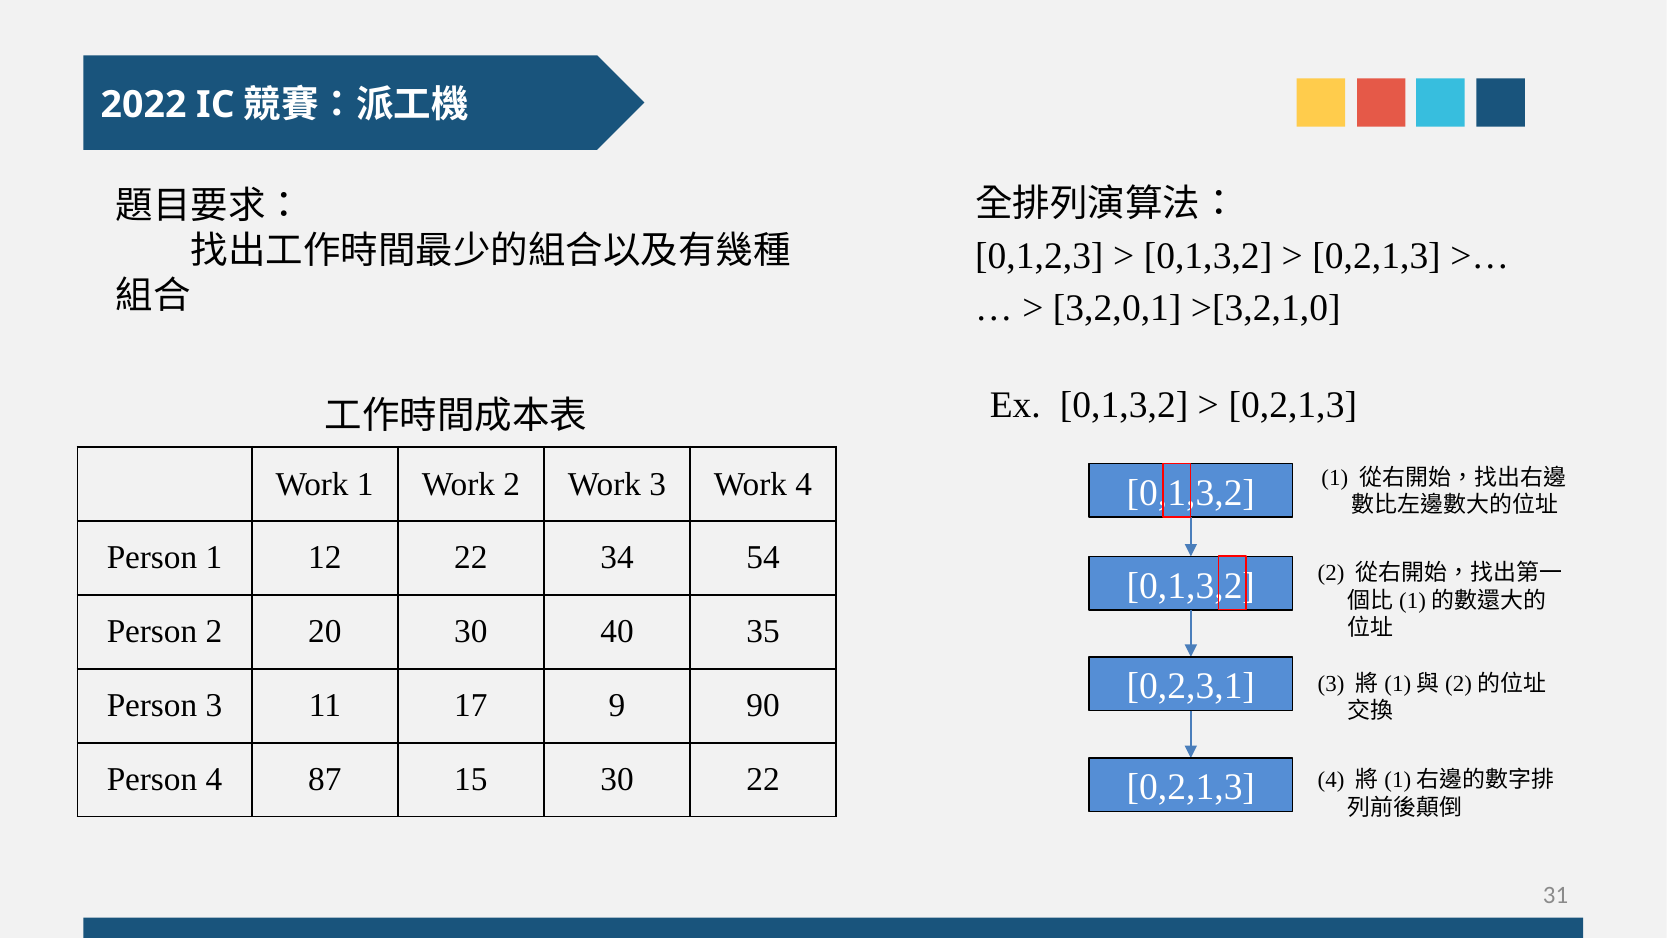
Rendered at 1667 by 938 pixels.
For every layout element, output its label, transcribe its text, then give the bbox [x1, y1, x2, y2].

table_cell 17 [399, 670, 543, 742]
table_header Work 1 [253, 448, 397, 520]
table_cell 22 [691, 744, 835, 816]
text_box 工作時間成本表 [309, 383, 625, 444]
text_box 全排列演算法： [0,1,2,3] > [0,1,3,2] > [0,2,1,3] >… … > [3,2,0,1] >[3,2,1,0] [960, 171, 1625, 336]
table_cell Person 3 [78, 670, 251, 742]
table_cell 30 [545, 744, 689, 816]
text_box 2022 IC競賽：派工機 [85, 72, 484, 132]
table_cell Person 1 [78, 522, 251, 594]
slide_number 31 [1194, 868, 1584, 919]
table_cell 11 [253, 670, 397, 742]
table_cell 15 [399, 744, 543, 816]
table_cell 90 [691, 670, 835, 742]
table_cell 40 [545, 596, 689, 668]
table_cell 22 [399, 522, 543, 594]
table_cell 54 [691, 522, 835, 594]
text_box [0,1,3,2] [1193, 461, 1295, 519]
table_cell Person 4 [78, 744, 251, 816]
table_cell 30 [399, 596, 543, 668]
table_cell 20 [253, 596, 397, 668]
table_header Work 2 [399, 448, 543, 520]
text_box (2) 從右開始，找出第一個比(1)的數還大的位址 [1302, 550, 1584, 648]
text_box [0,2,3,1] [1087, 655, 1295, 713]
text_box [1355, 76, 1408, 129]
text_box [0,1,3,2] [1248, 554, 1295, 612]
text_box [81, 915, 1585, 938]
table_cell 12 [253, 522, 397, 594]
text_box [0,1,3,2] [1087, 554, 1216, 612]
text_box [1414, 76, 1467, 129]
text_box Ex. [0,1,3,2] > [0,2,1,3] [975, 372, 1389, 433]
text_box [1295, 76, 1347, 129]
text_box 題目要求： 找出工作時間最少的組合以及有幾種組合 [100, 173, 834, 324]
text_box [1474, 76, 1527, 129]
text_box [81, 53, 647, 152]
table_cell 34 [545, 522, 689, 594]
table_cell 9 [545, 670, 689, 742]
text_box [0,2,1,3] [1087, 756, 1295, 814]
table_cell Person 2 [78, 596, 251, 668]
table_header Work 3 [545, 448, 689, 520]
text_box [1161, 461, 1193, 519]
text_box [0,1,3,2] [1087, 461, 1161, 519]
table_cell 87 [253, 744, 397, 816]
table_cell 35 [691, 596, 835, 668]
text_box [1216, 554, 1248, 612]
text_box (4) 將(1)右邊的數字排列前後顛倒 [1302, 757, 1584, 828]
text_box (3) 將(1)與(2)的位址交換 [1302, 660, 1584, 731]
table_header [78, 448, 251, 520]
table_header Work 4 [691, 448, 835, 520]
text_box (1) 從右開始，找出右邊數比左邊數大的位址 [1306, 455, 1584, 525]
